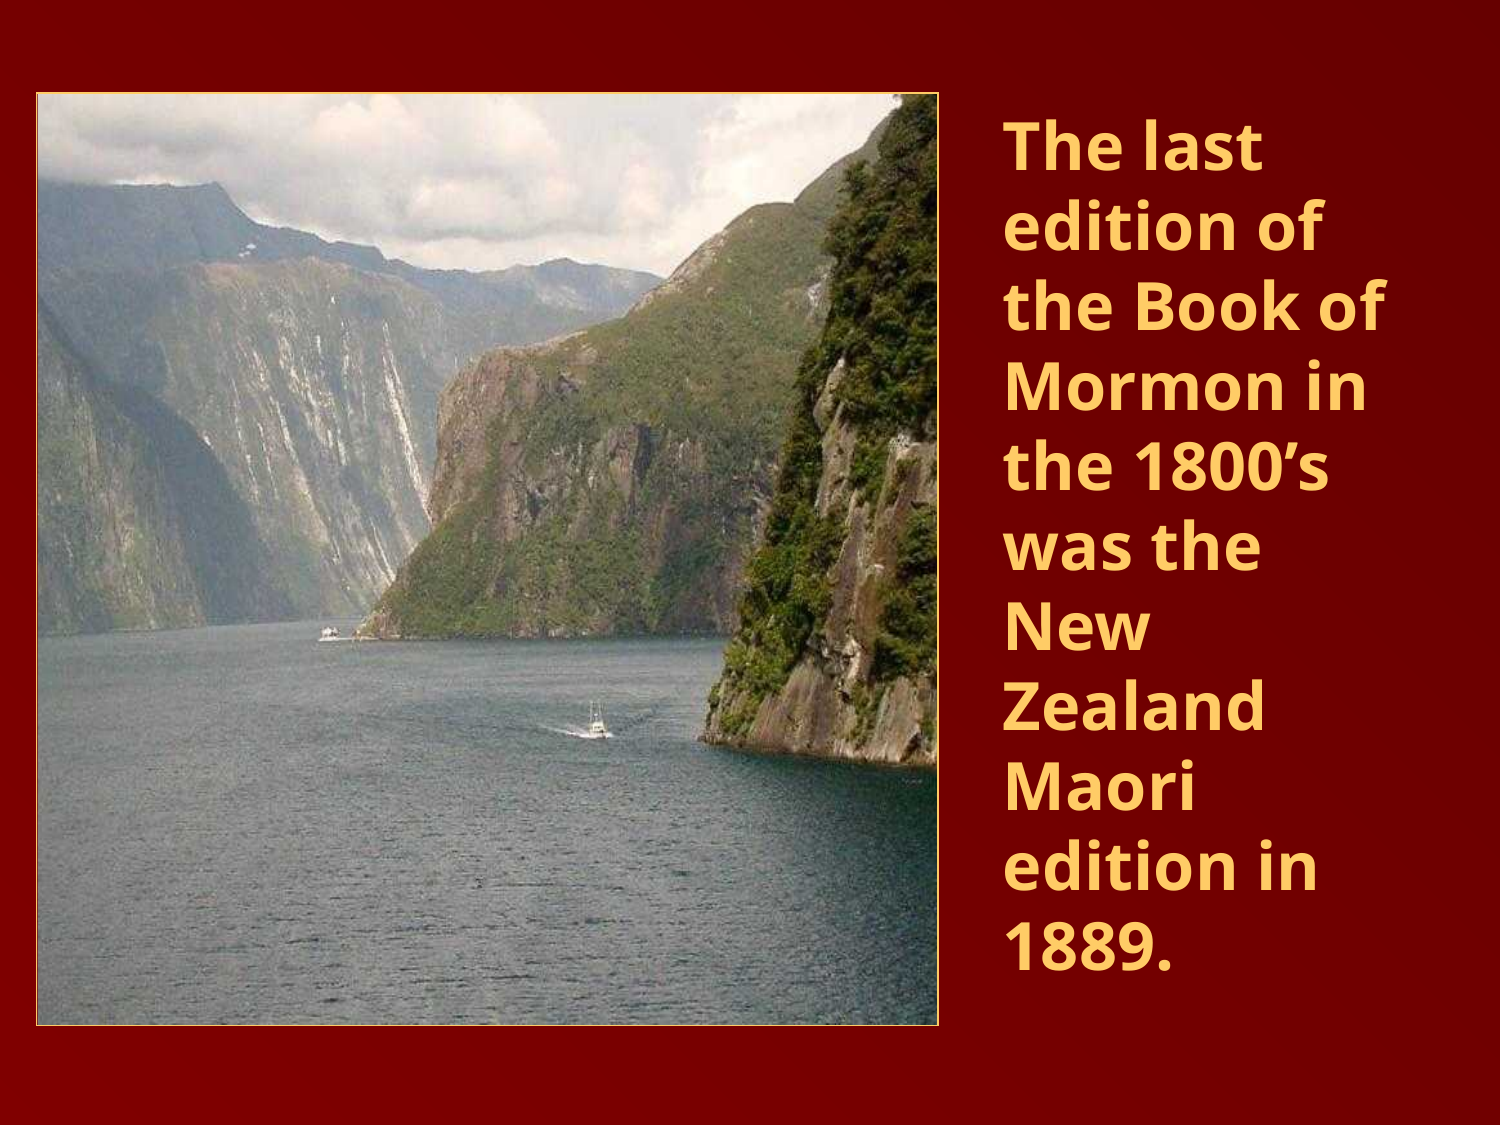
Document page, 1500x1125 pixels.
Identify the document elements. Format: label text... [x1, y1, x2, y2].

picture [37, 93, 938, 1026]
title The last edition of the Book of Mormon in the 1800’s was the New Zealand Maori edition in 1889. [987, 37, 1413, 1051]
